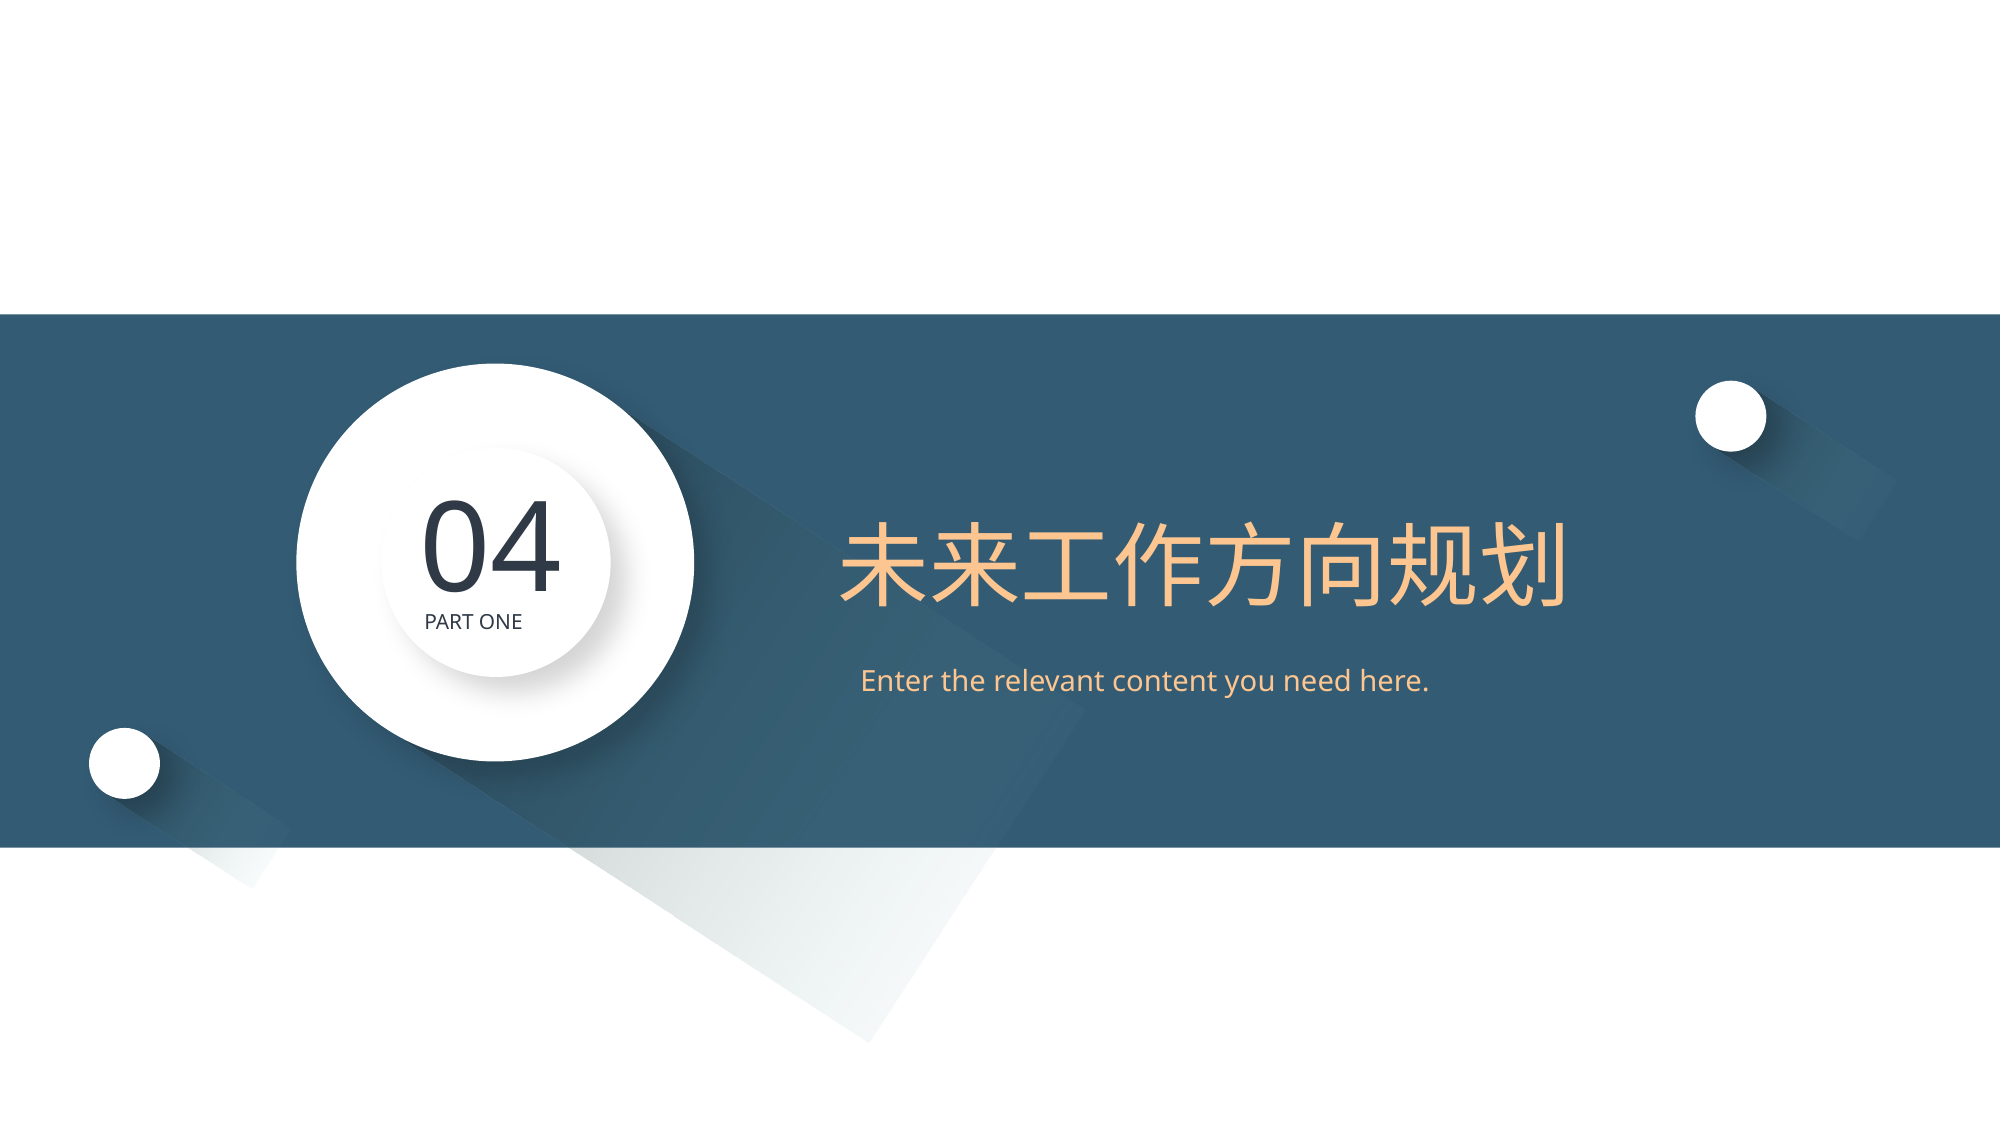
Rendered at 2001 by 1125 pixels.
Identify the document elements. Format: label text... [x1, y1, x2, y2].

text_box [1695, 380, 1891, 501]
text_box [295, 362, 696, 763]
text_box [0, 313, 2000, 849]
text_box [88, 727, 285, 848]
text_box 未来工作方向规划 [822, 500, 1587, 625]
text_box [478, 442, 1087, 1044]
text_box Enter the relevant content you need here. [845, 650, 1635, 705]
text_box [381, 447, 611, 677]
